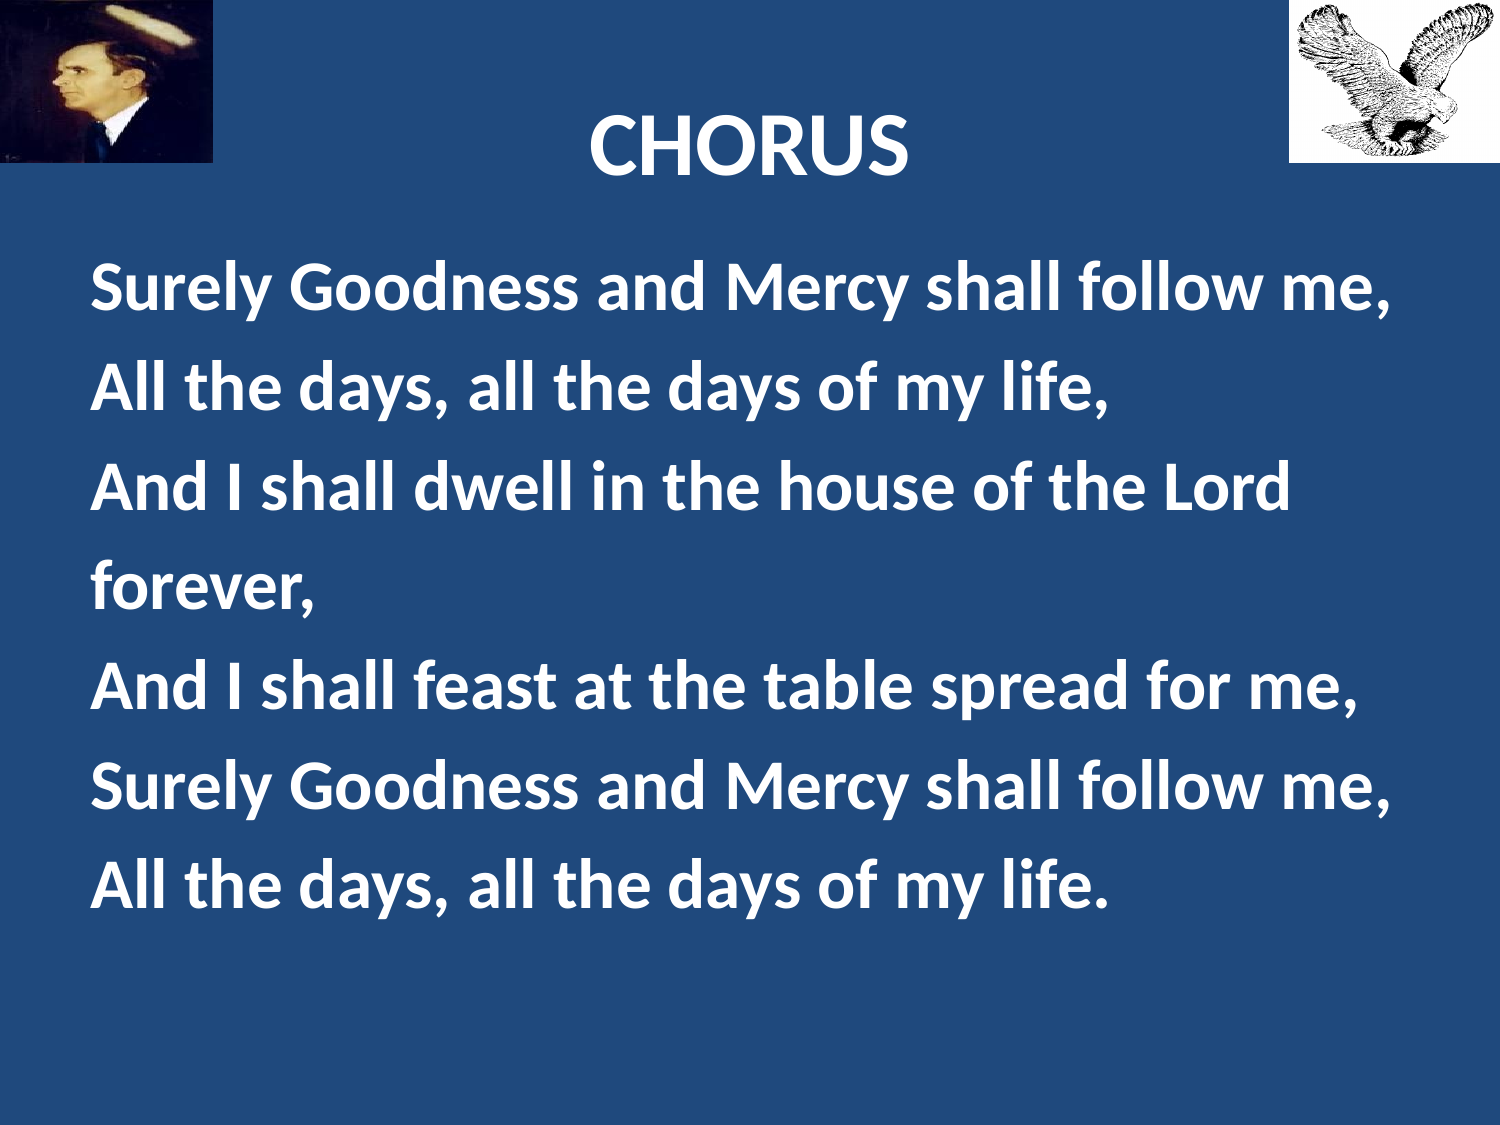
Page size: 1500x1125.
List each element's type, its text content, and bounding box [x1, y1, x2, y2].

list Surely Goodness and Mercy shall follow me, All the days, all the days of my life, And I shall dwell in the house of the Lord forever, And I shall feast at the table spread for me, Surely Goodness and Mercy shall follow me, All the days, all the days of my life. [75, 231, 1459, 1094]
picture [0, 0, 213, 163]
picture [1288, 0, 1500, 163]
title CHORUS [75, 45, 1425, 231]
